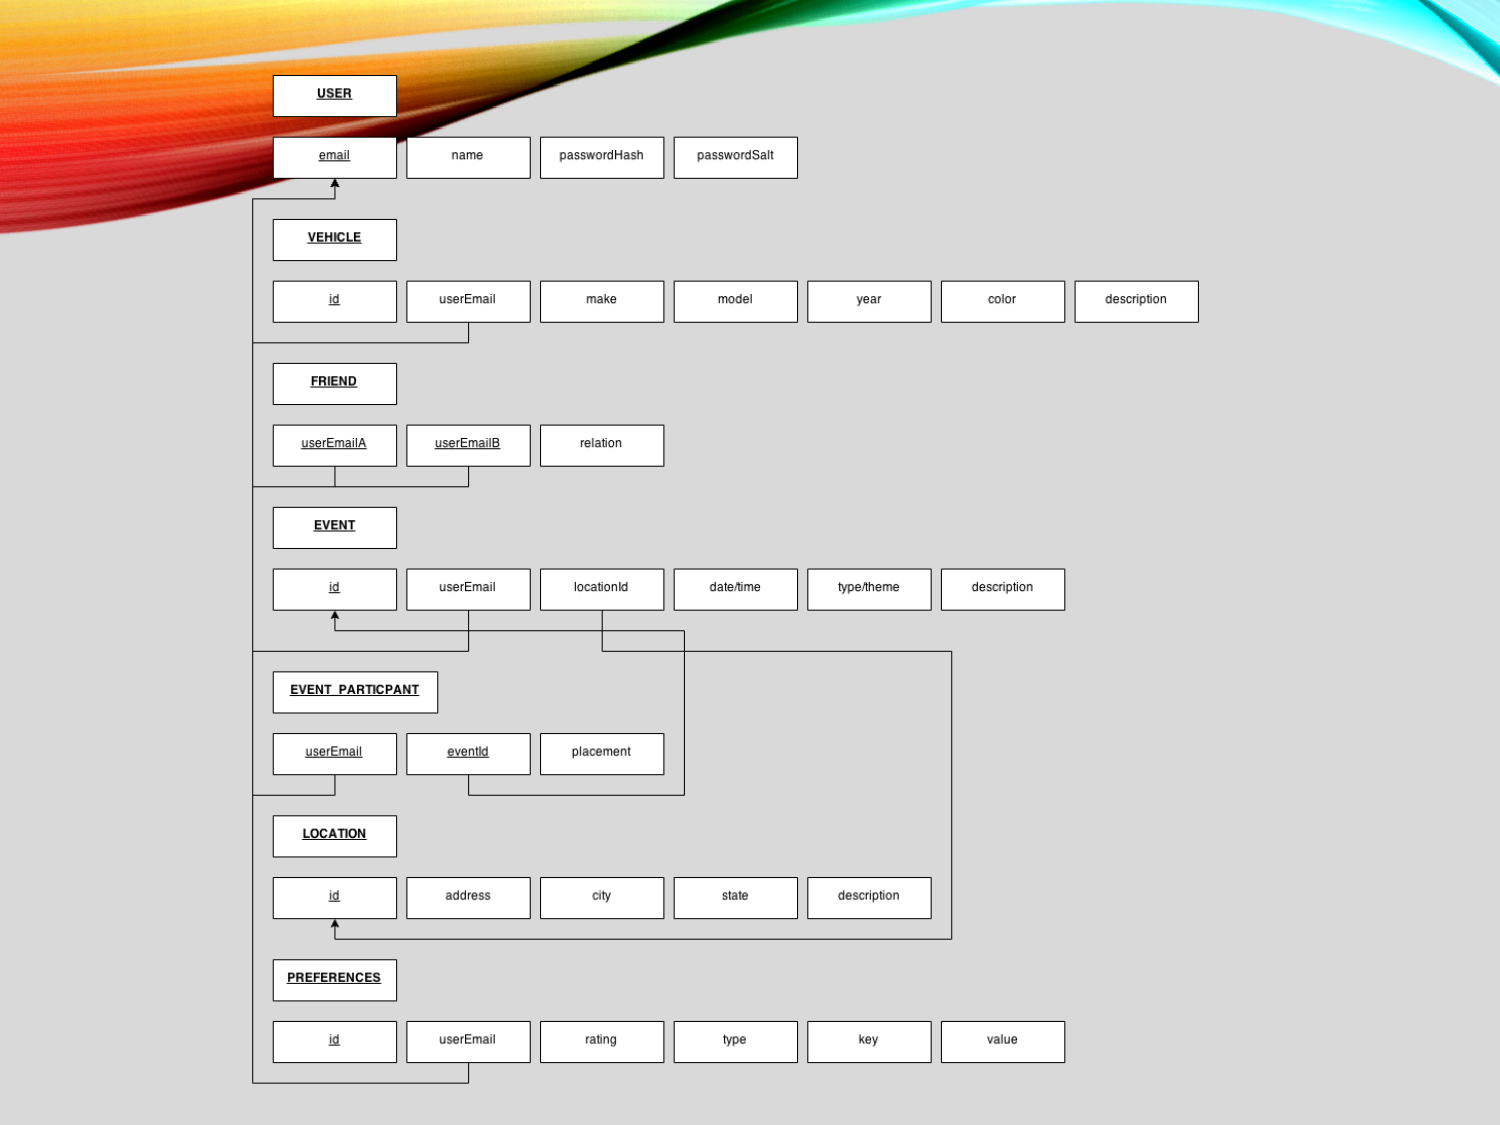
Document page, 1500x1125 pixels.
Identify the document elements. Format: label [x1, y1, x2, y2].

picture [0, 0, 1500, 237]
list [245, 75, 1201, 1096]
